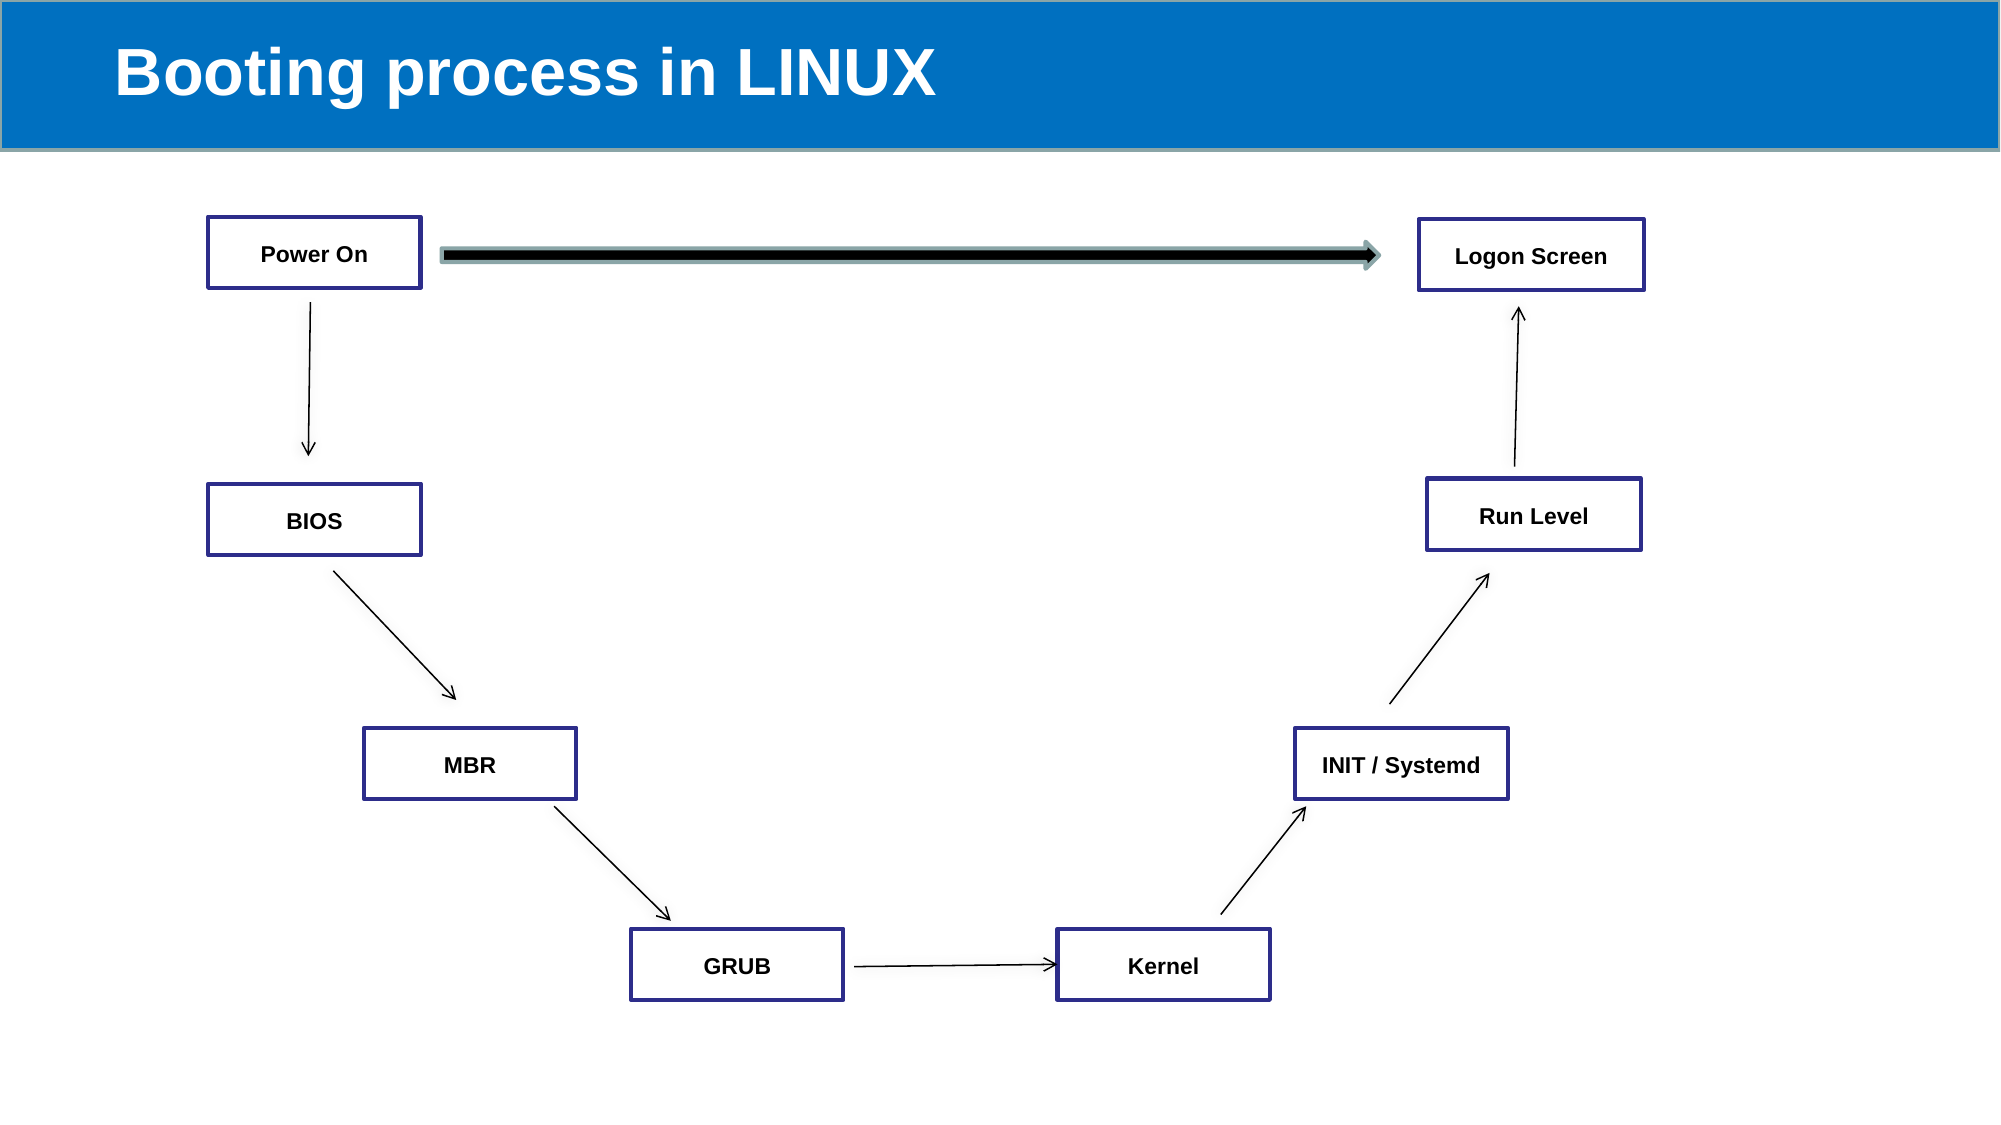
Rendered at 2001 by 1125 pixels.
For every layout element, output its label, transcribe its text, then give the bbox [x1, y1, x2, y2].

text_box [1373, 588, 1506, 689]
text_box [207, 216, 1644, 1001]
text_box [231, 377, 387, 381]
title Booting process in LINUX [99, 0, 1900, 138]
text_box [1209, 817, 1318, 904]
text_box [553, 805, 672, 921]
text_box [1436, 384, 1597, 389]
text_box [329, 573, 460, 698]
